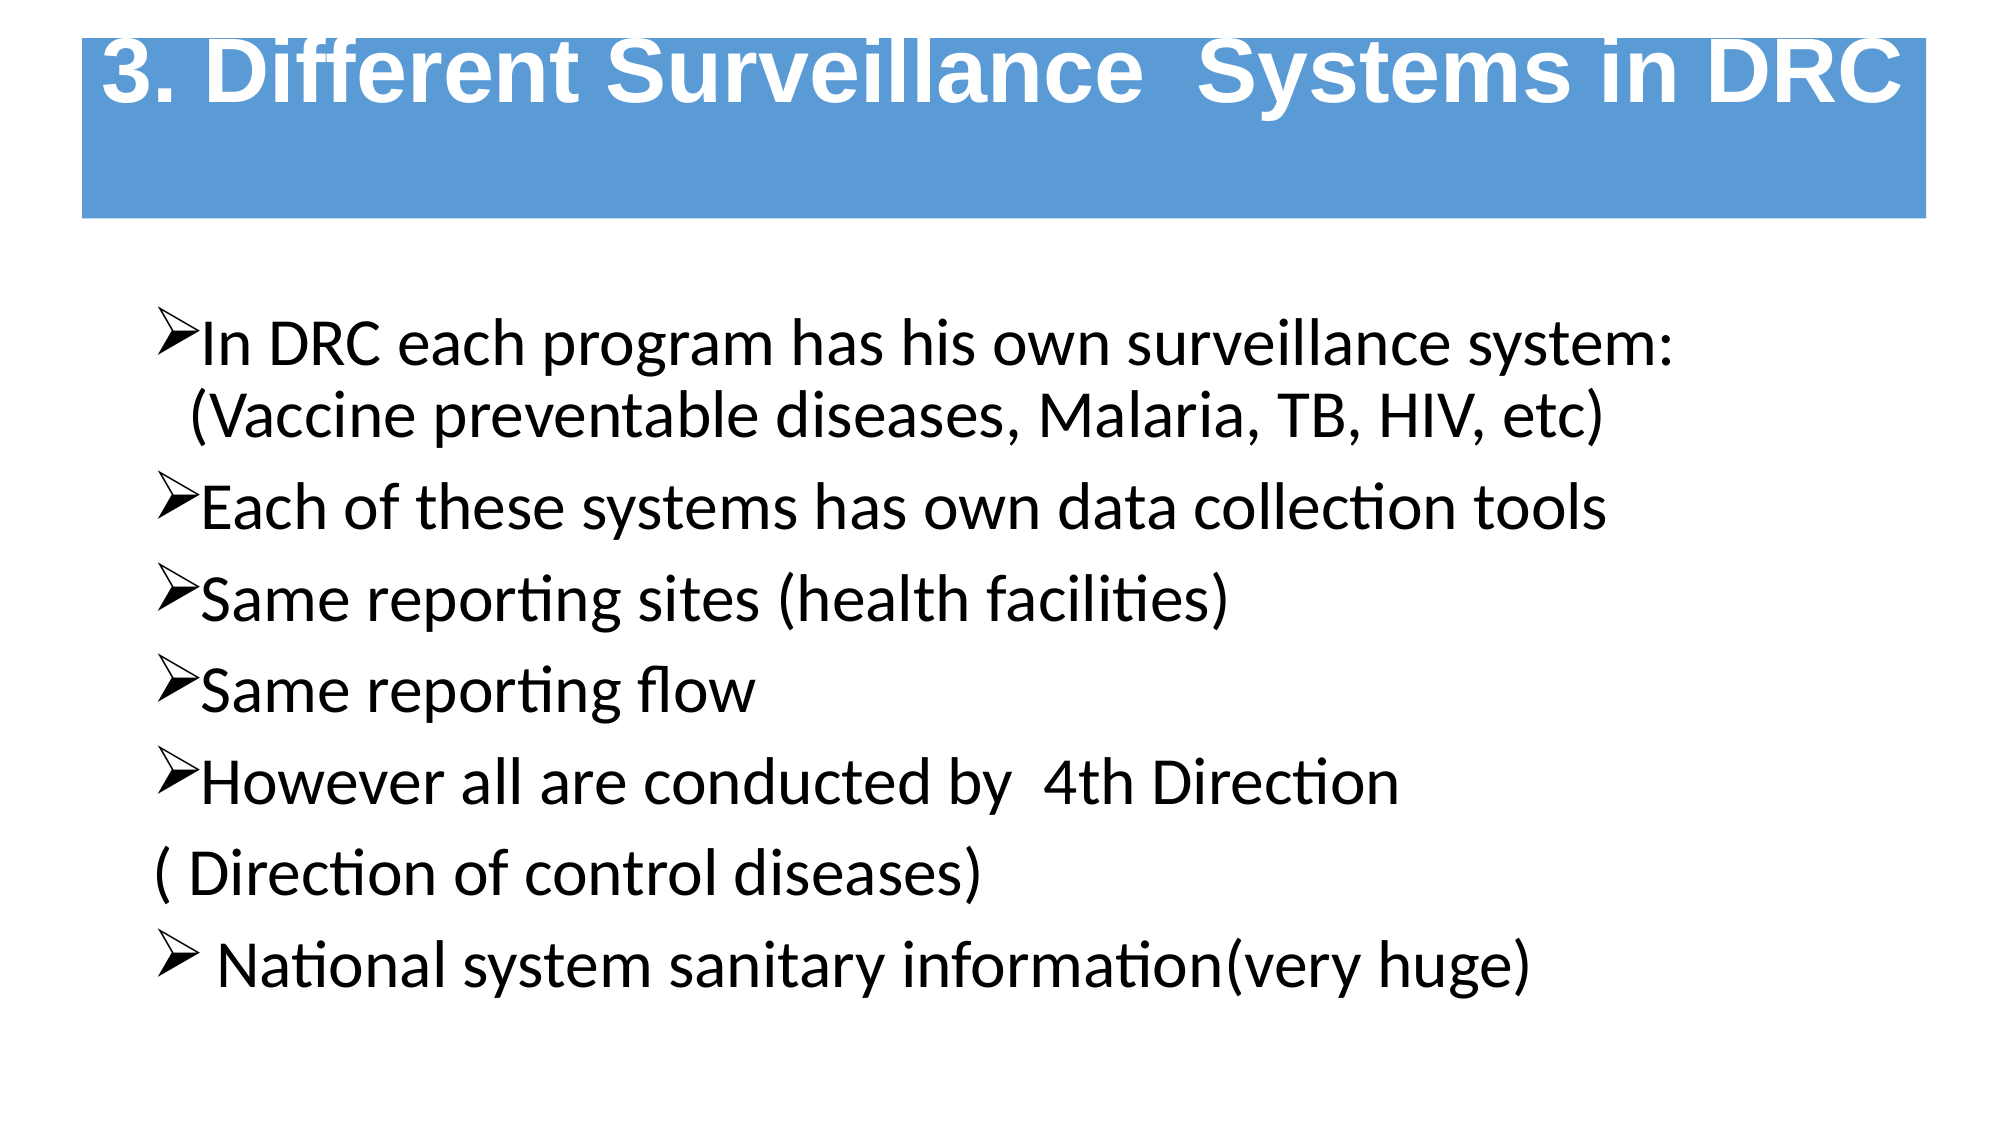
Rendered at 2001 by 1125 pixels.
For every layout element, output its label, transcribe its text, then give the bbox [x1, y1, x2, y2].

list In DRC each program has his own surveillance system: (Vaccine preventable diseases, Malaria, TB, HIV, etc) Each of these systems has own data collection tools Same reporting sites (health facilities) Same reporting flow However all are conducted by 4th Direction ( Direction of control diseases) National system sanitary information(very huge) [137, 299, 1863, 1014]
title 3. Different Surveillance Systems in DRC [82, 38, 1927, 219]
